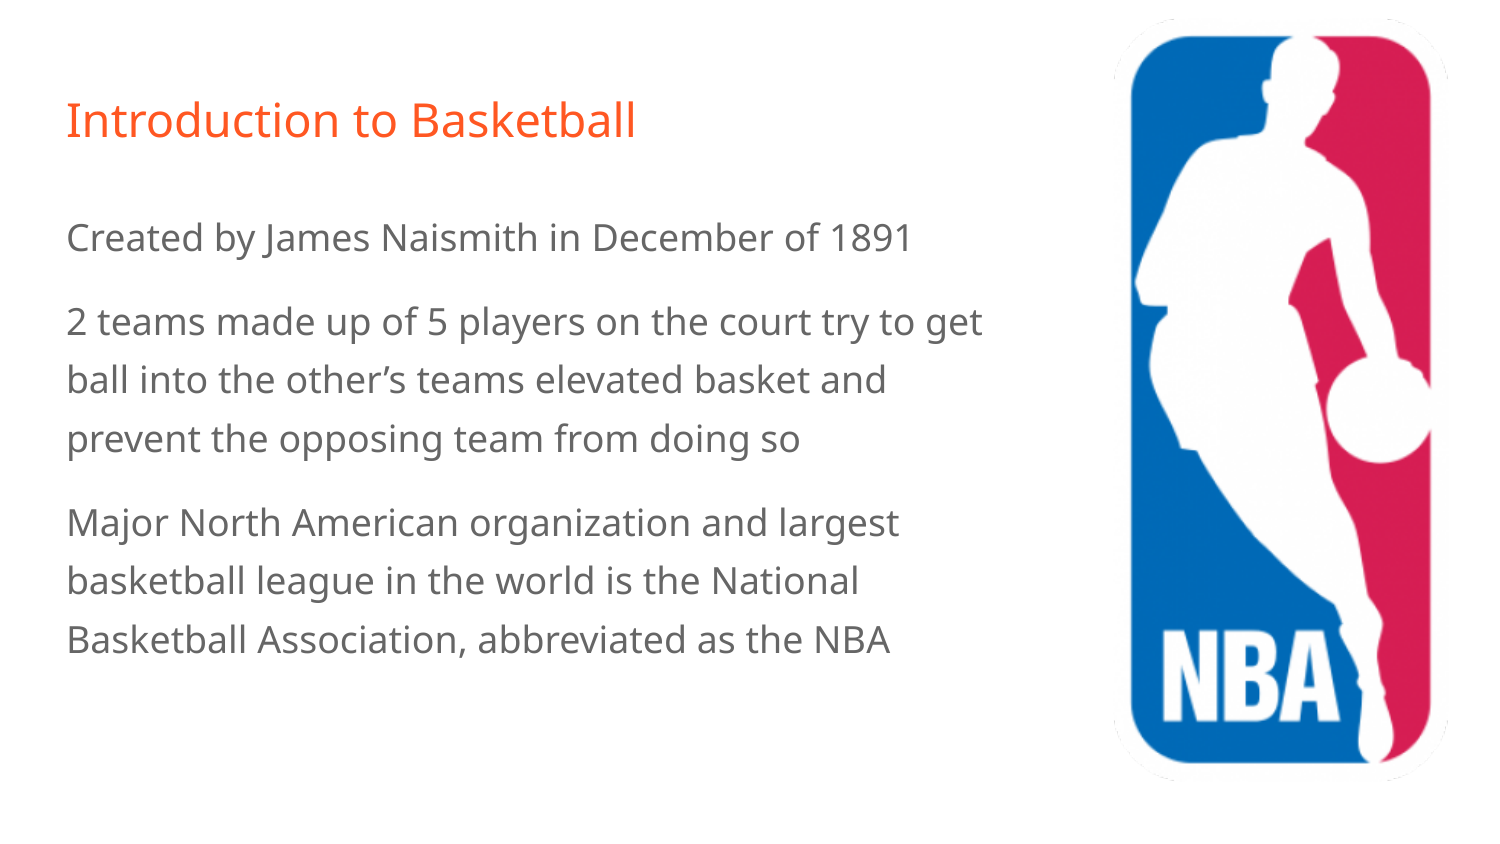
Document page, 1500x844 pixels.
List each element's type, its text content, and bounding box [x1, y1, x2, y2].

title Introduction to Basketball [51, 72, 1107, 167]
picture [1112, 18, 1450, 783]
list Created by James Naismith in December of 1891 2 teams made up of 5 players on the court try to get ball into the other’s teams elevated basket and prevent the opposing team from doing so Major North American organization and largest basketball league in the world is the National Basketball Association, abbreviated as the NBA [51, 189, 1019, 750]
